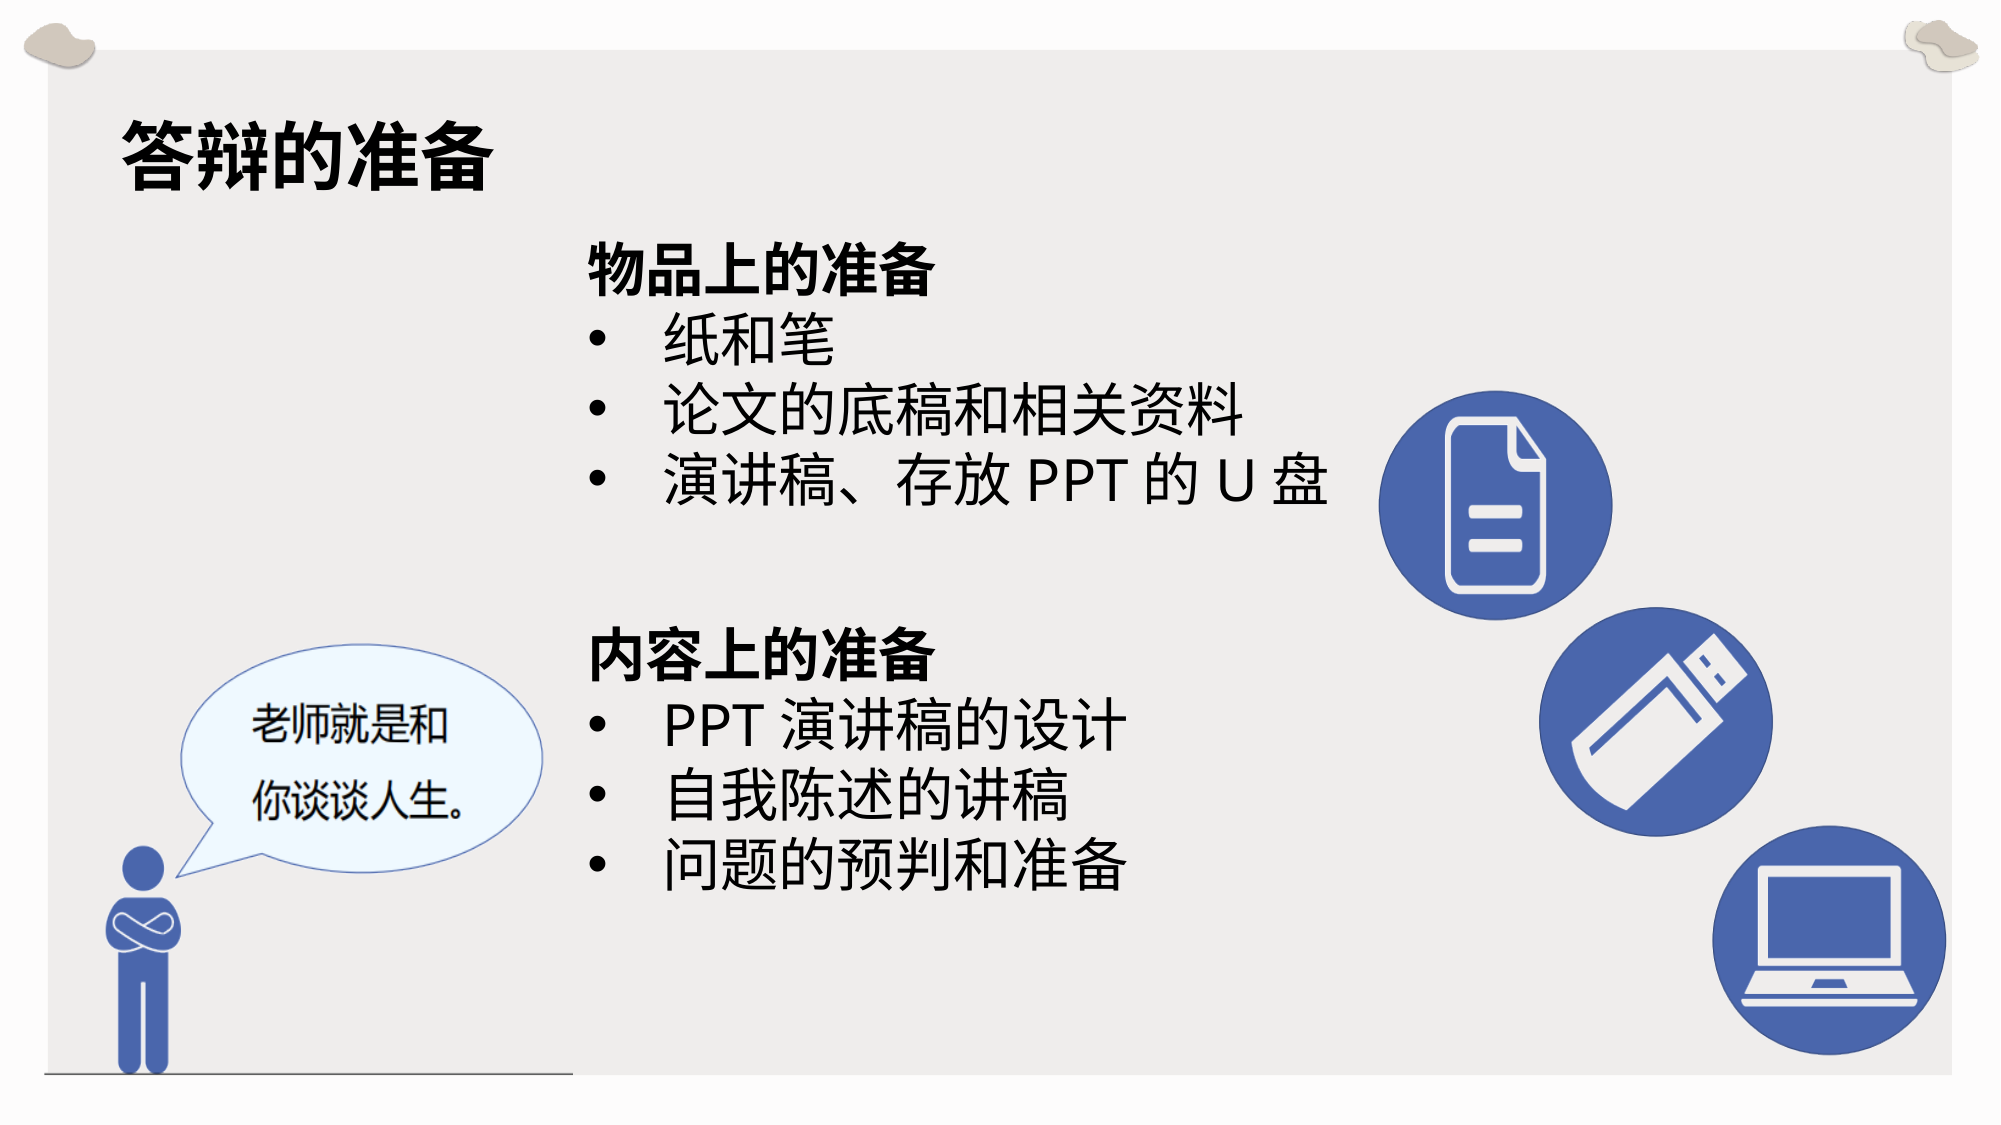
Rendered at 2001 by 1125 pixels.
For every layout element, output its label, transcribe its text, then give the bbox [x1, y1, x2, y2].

picture [42, 593, 573, 1078]
picture [0, 0, 119, 94]
text_box 物品上的准备 纸和笔 论文的底稿和相关资料 演讲稿、存放PPT的U盘 [572, 225, 1612, 590]
picture [1881, 0, 2000, 94]
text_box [1336, 348, 1992, 1122]
text_box 答辩的准备 [105, 101, 1219, 207]
text_box 内容上的准备 PPT演讲稿的设计 自我陈述的讲稿 问题的预判和准备 [573, 611, 1336, 906]
